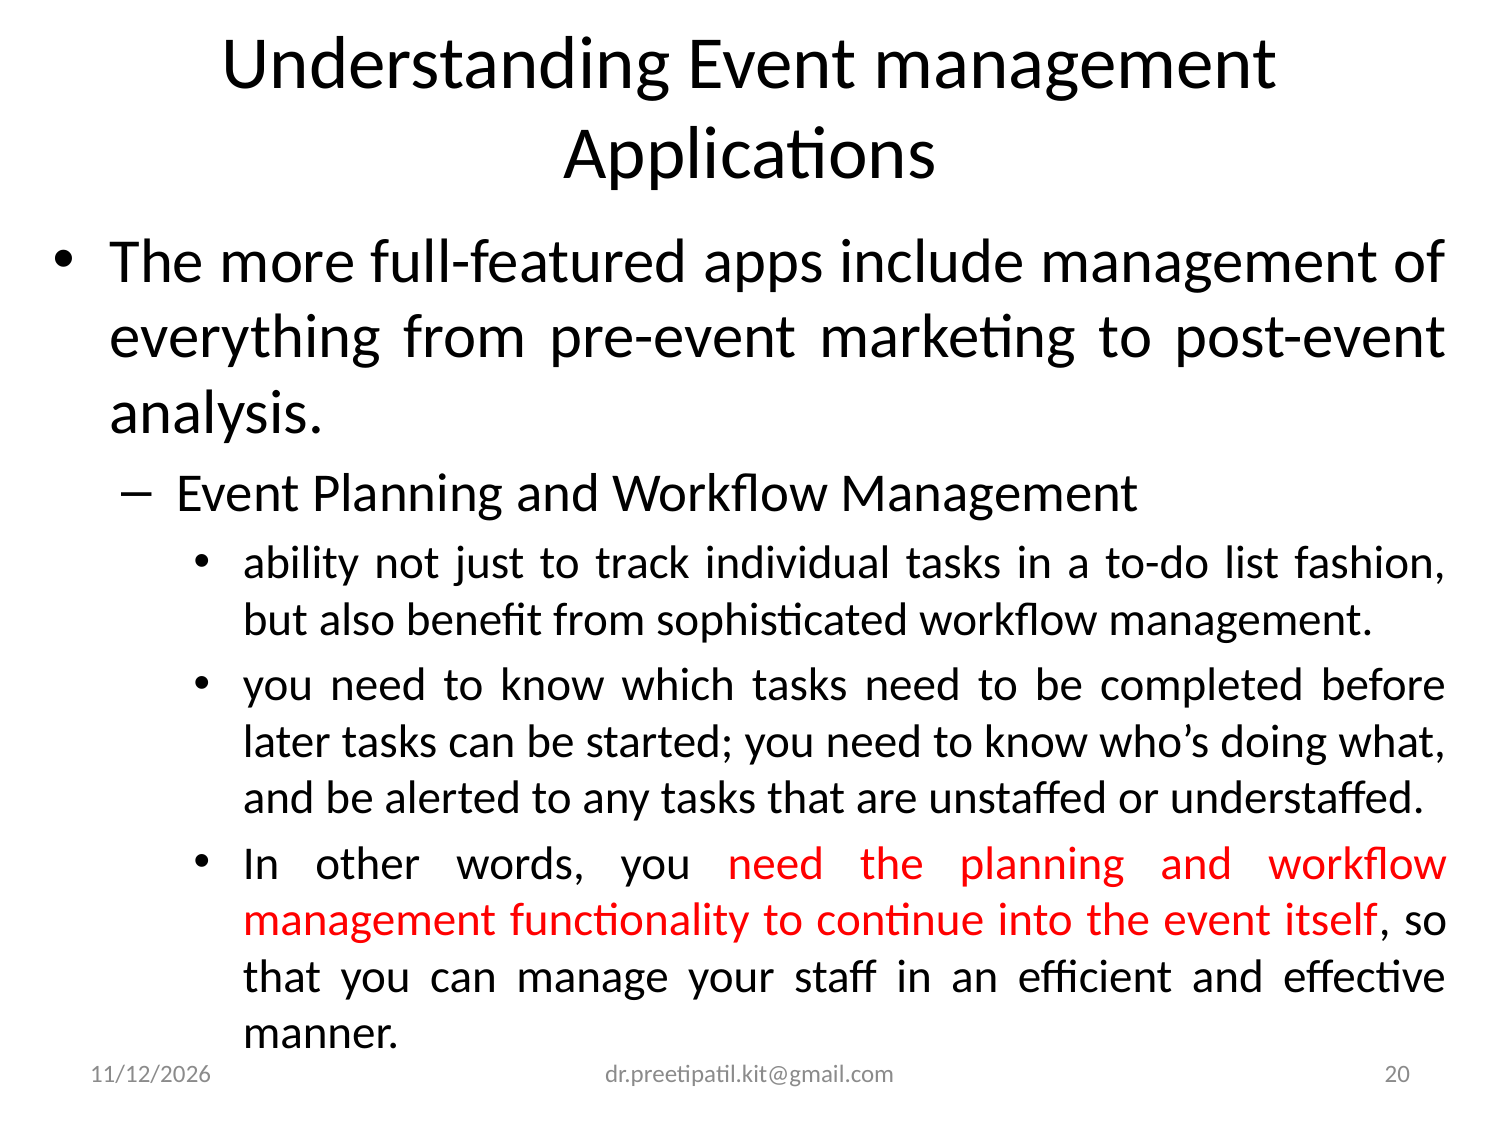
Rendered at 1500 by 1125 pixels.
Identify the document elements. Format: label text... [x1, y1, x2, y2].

list The more full-featured apps include management of everything from pre-event marketing to post-event analysis. Event Planning and Workflow Management ability not just to track individual tasks in a to-do list fashion, but also benefit from sophisticated workflow management. you need to know which tasks need to be completed before later tasks can be started; you need to know who’s doing what, and be alerted to any tasks that are unstaffed or understaffed. In other words, you need the planning and workflow management functionality to continue into the event itself, so that you can manage your staff in an efficient and effective manner. [37, 212, 1463, 1075]
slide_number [75, 1042, 425, 1103]
slide_number 20 [1074, 1042, 1425, 1103]
title Understanding Event management Applications [75, 45, 1425, 163]
footer dr.preetipatil.kit@gmail.com [512, 1042, 988, 1103]
